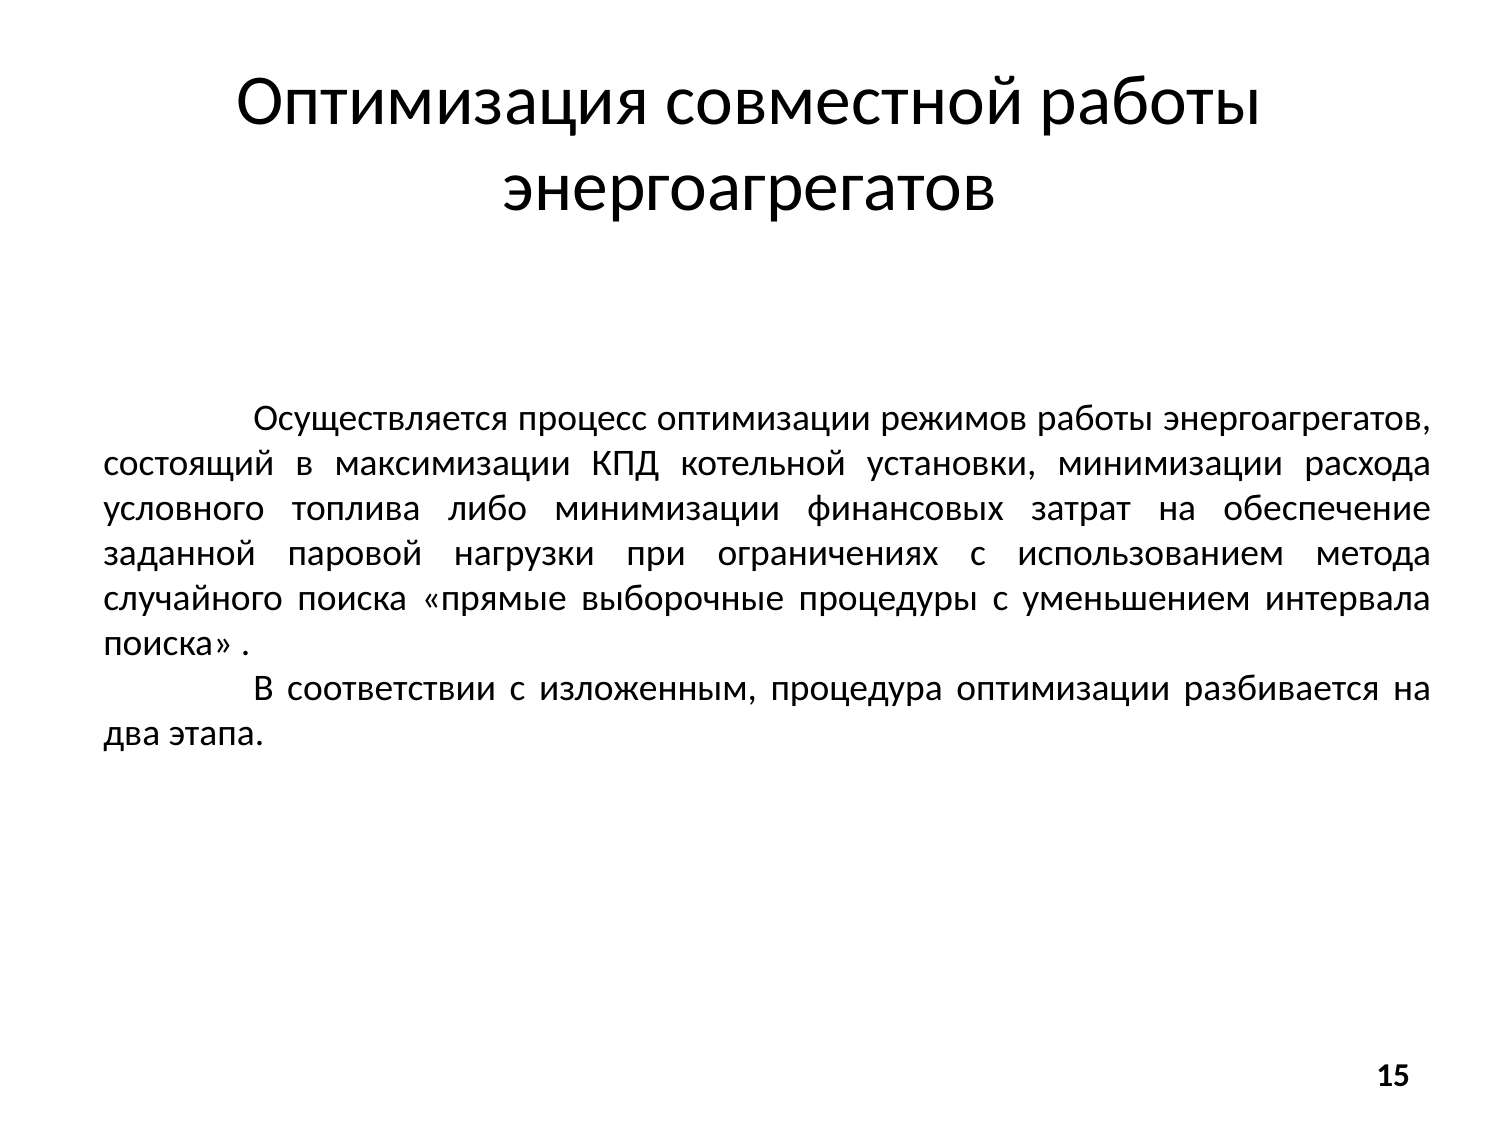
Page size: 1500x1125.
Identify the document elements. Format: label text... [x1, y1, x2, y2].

text_box Осуществляется процесс оптимизации режимов работы энергоагрегатов, состоящий в максимизации КПД котельной установки, минимизации расхода условного топлива либо минимизации финансовых затрат на обеспечение заданной паровой нагрузки при ограничениях с использованием метода случайного поиска «прямые выборочные процедуры с уменьшением интервала поиска» . В соответствии с изложенным, процедура оптимизации разбивается на два этапа. [88, 385, 1447, 760]
slide_number 15 [1074, 1042, 1425, 1103]
title Оптимизация совместной работы энергоагрегатов [75, 45, 1425, 233]
